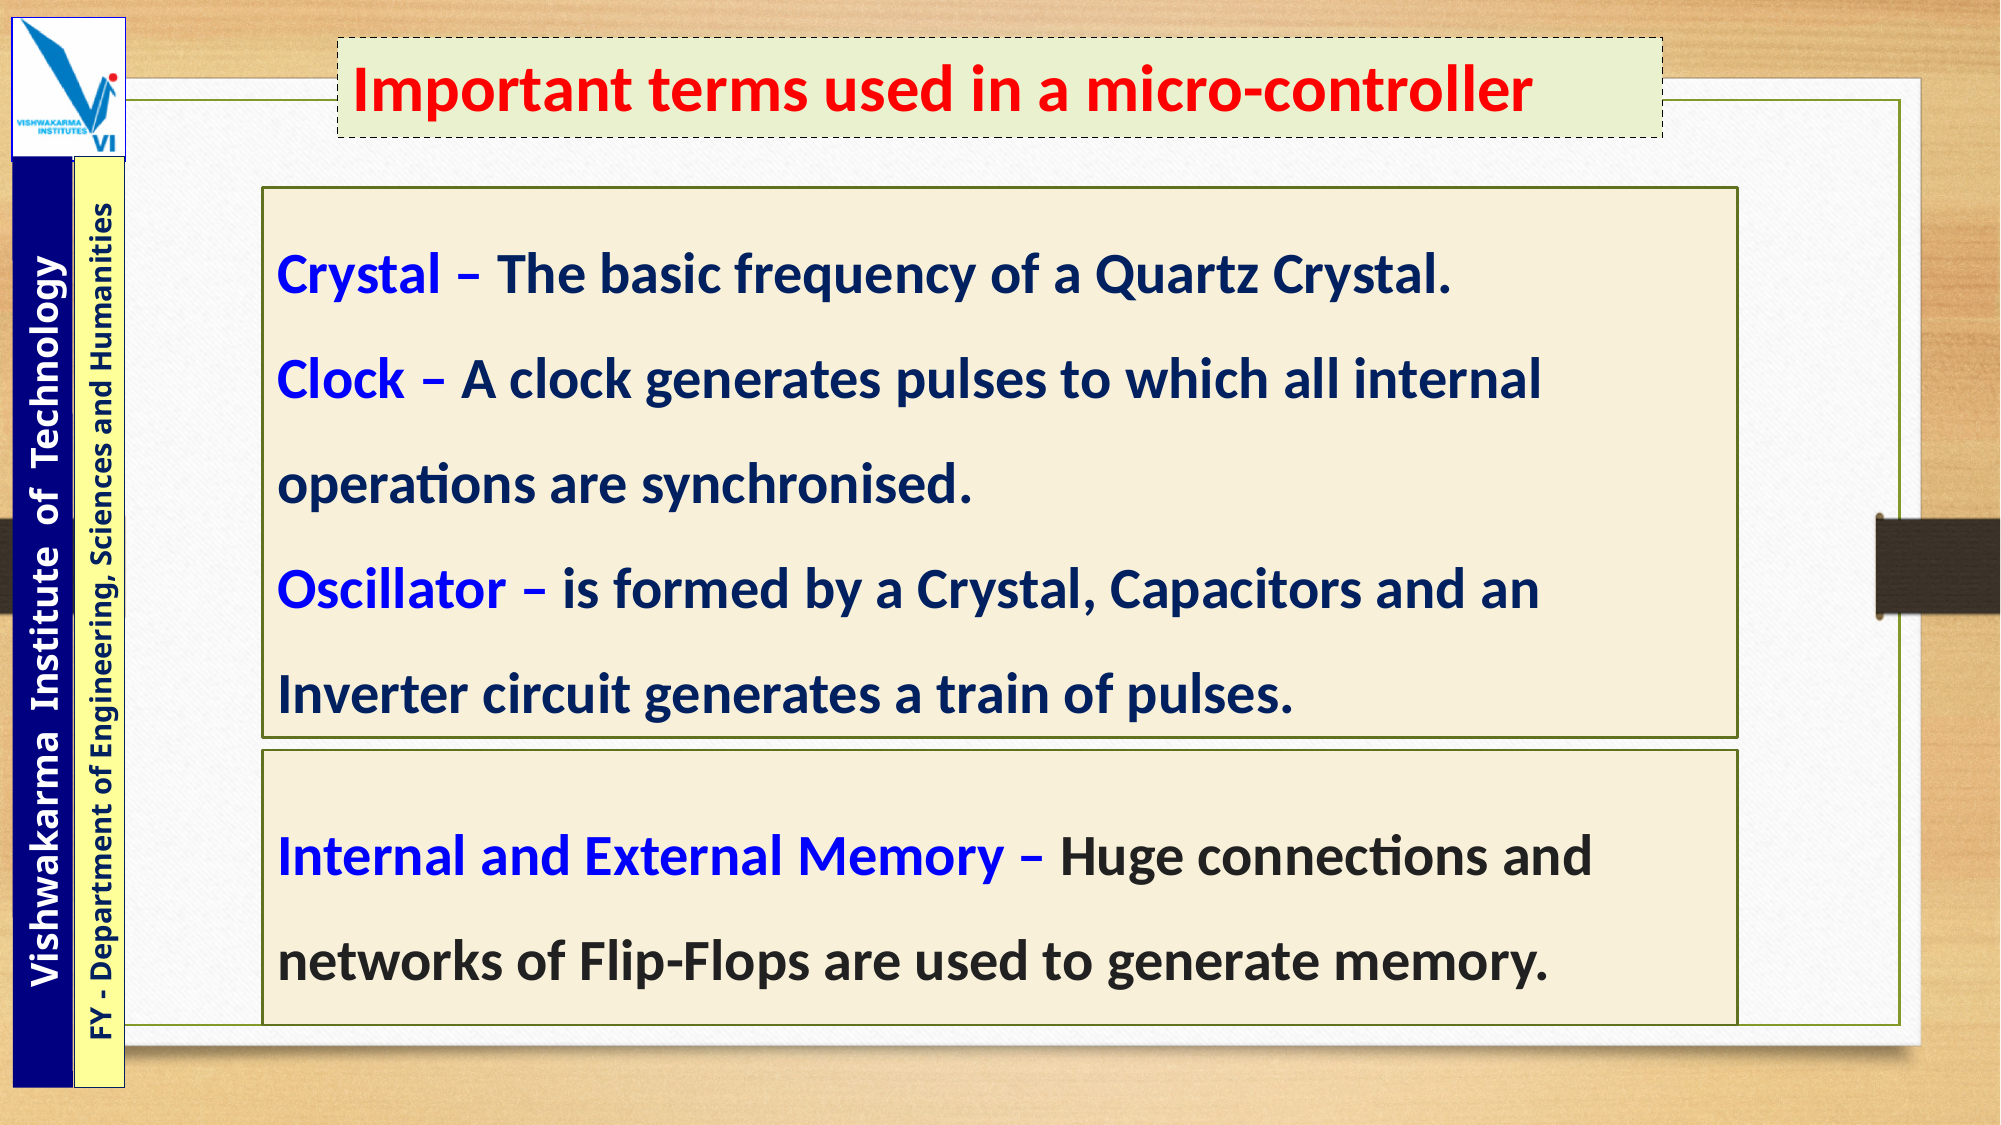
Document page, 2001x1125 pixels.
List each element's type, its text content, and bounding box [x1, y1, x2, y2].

text_box Important terms used in a micro-controller [337, 37, 1663, 138]
text_box Internal and External Memory – Huge connections and networks of Flip-Flops are used to generate memory. [261, 749, 1739, 1026]
picture [0, 0, 2001, 1125]
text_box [12, 18, 126, 1088]
text_box Crystal – The basic frequency of a Quartz Crystal. Clock – A clock generates pulses to which all internal operations are synchronised. Oscillator – is formed by a Crystal, Capacitors and an Inverter circuit generates a train of pulses. [261, 186, 1739, 739]
